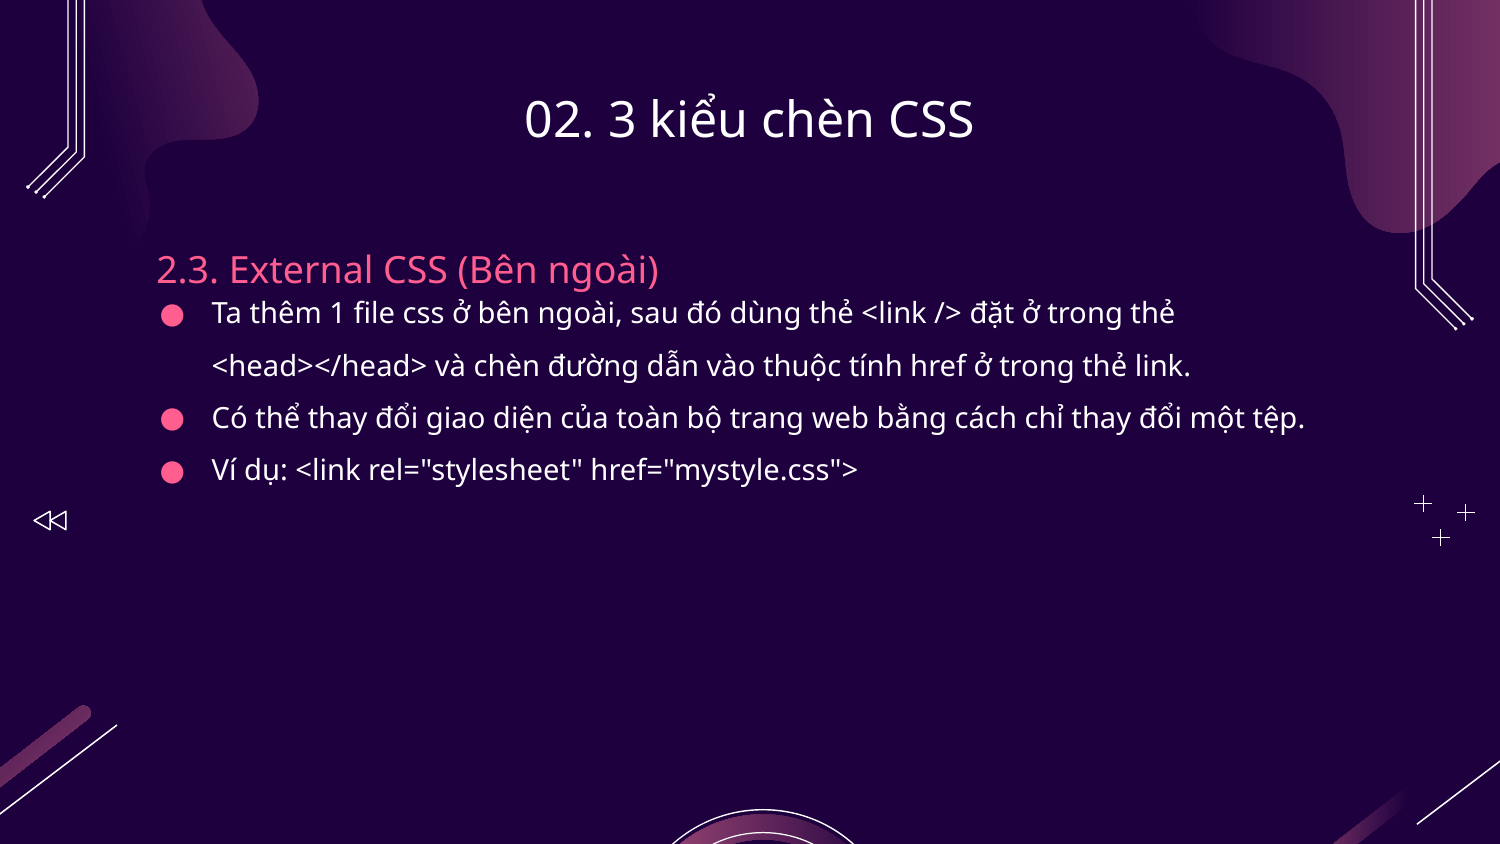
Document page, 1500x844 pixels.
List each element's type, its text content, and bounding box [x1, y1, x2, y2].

subtitle Ta thêm 1 file css ở bên ngoài, sau đó dùng thẻ <link /> đặt ở trong thẻ <head></head> và chèn đường dẫn vào thuộc tính href ở trong thẻ link. Có thể thay đổi giao diện của toàn bộ trang web bằng cách chỉ thay đổi một tệp. Ví dụ: <link rel="stylesheet" href="mystyle.css"> [121, 261, 1348, 662]
subtitle 2.3. External CSS (Bên ngoài) [141, 238, 1195, 307]
title 02. 3 kiểu chèn CSS [118, 72, 1382, 167]
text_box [631, 808, 895, 844]
